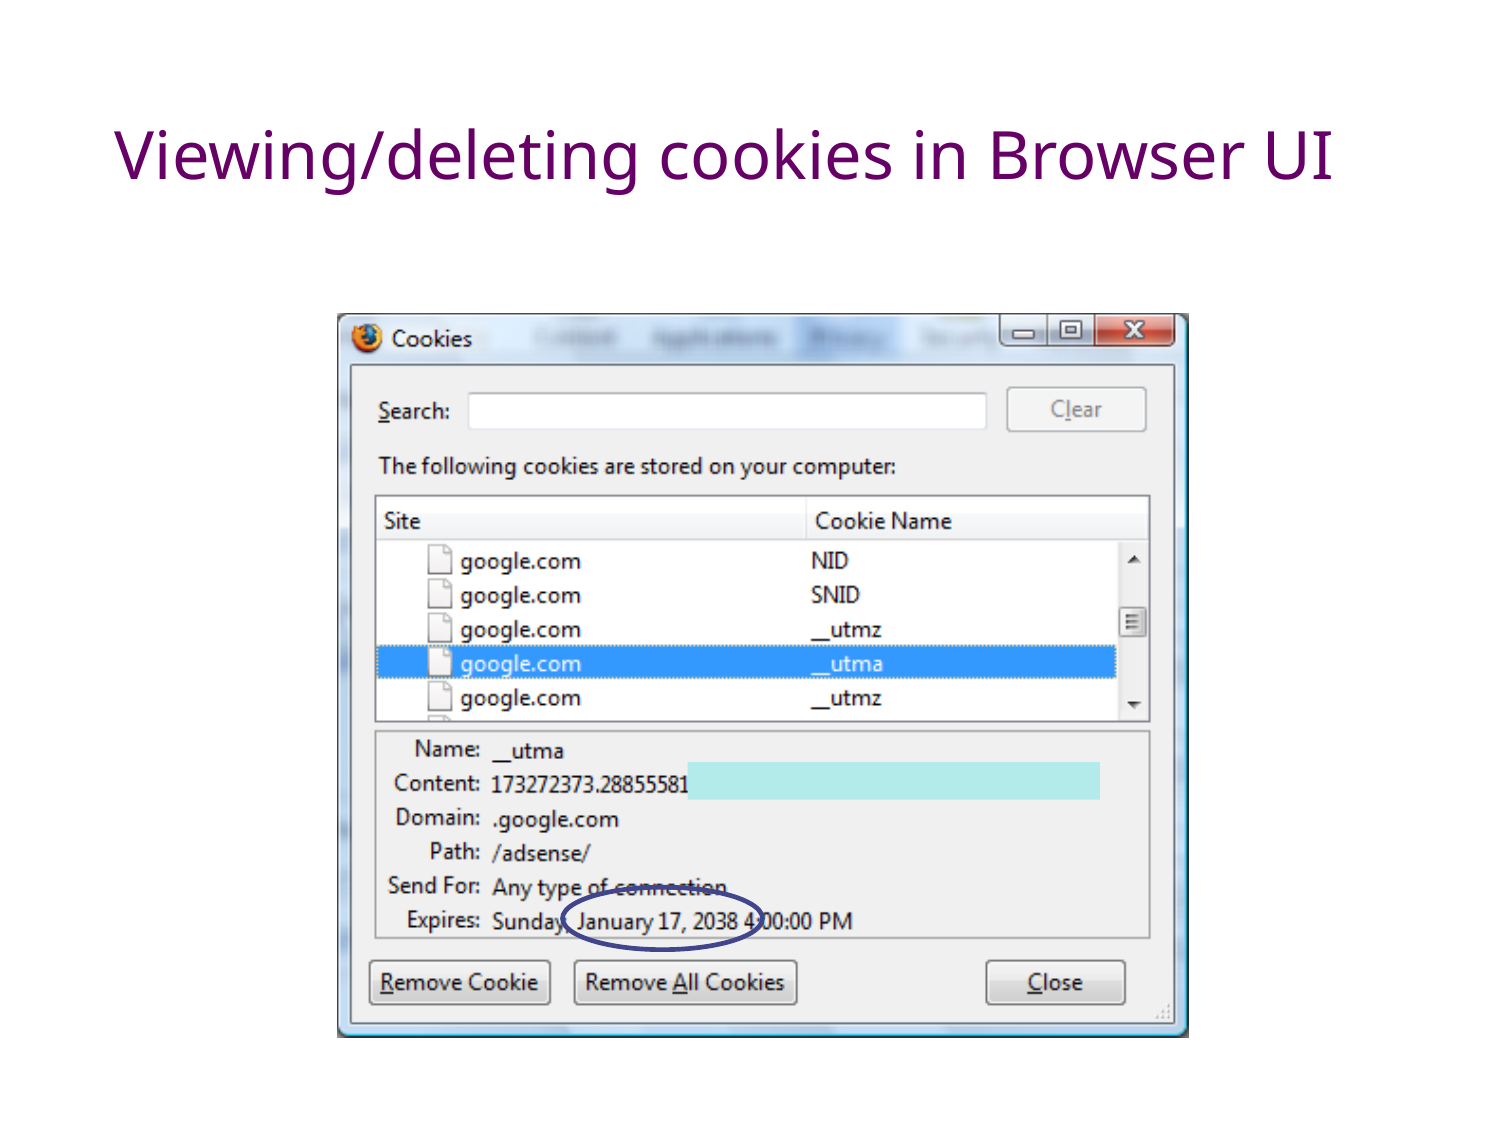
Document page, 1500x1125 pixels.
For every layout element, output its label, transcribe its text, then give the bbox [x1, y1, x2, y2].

picture [337, 313, 1189, 1038]
title Viewing/deleting cookies in Browser UI [99, 50, 1434, 200]
